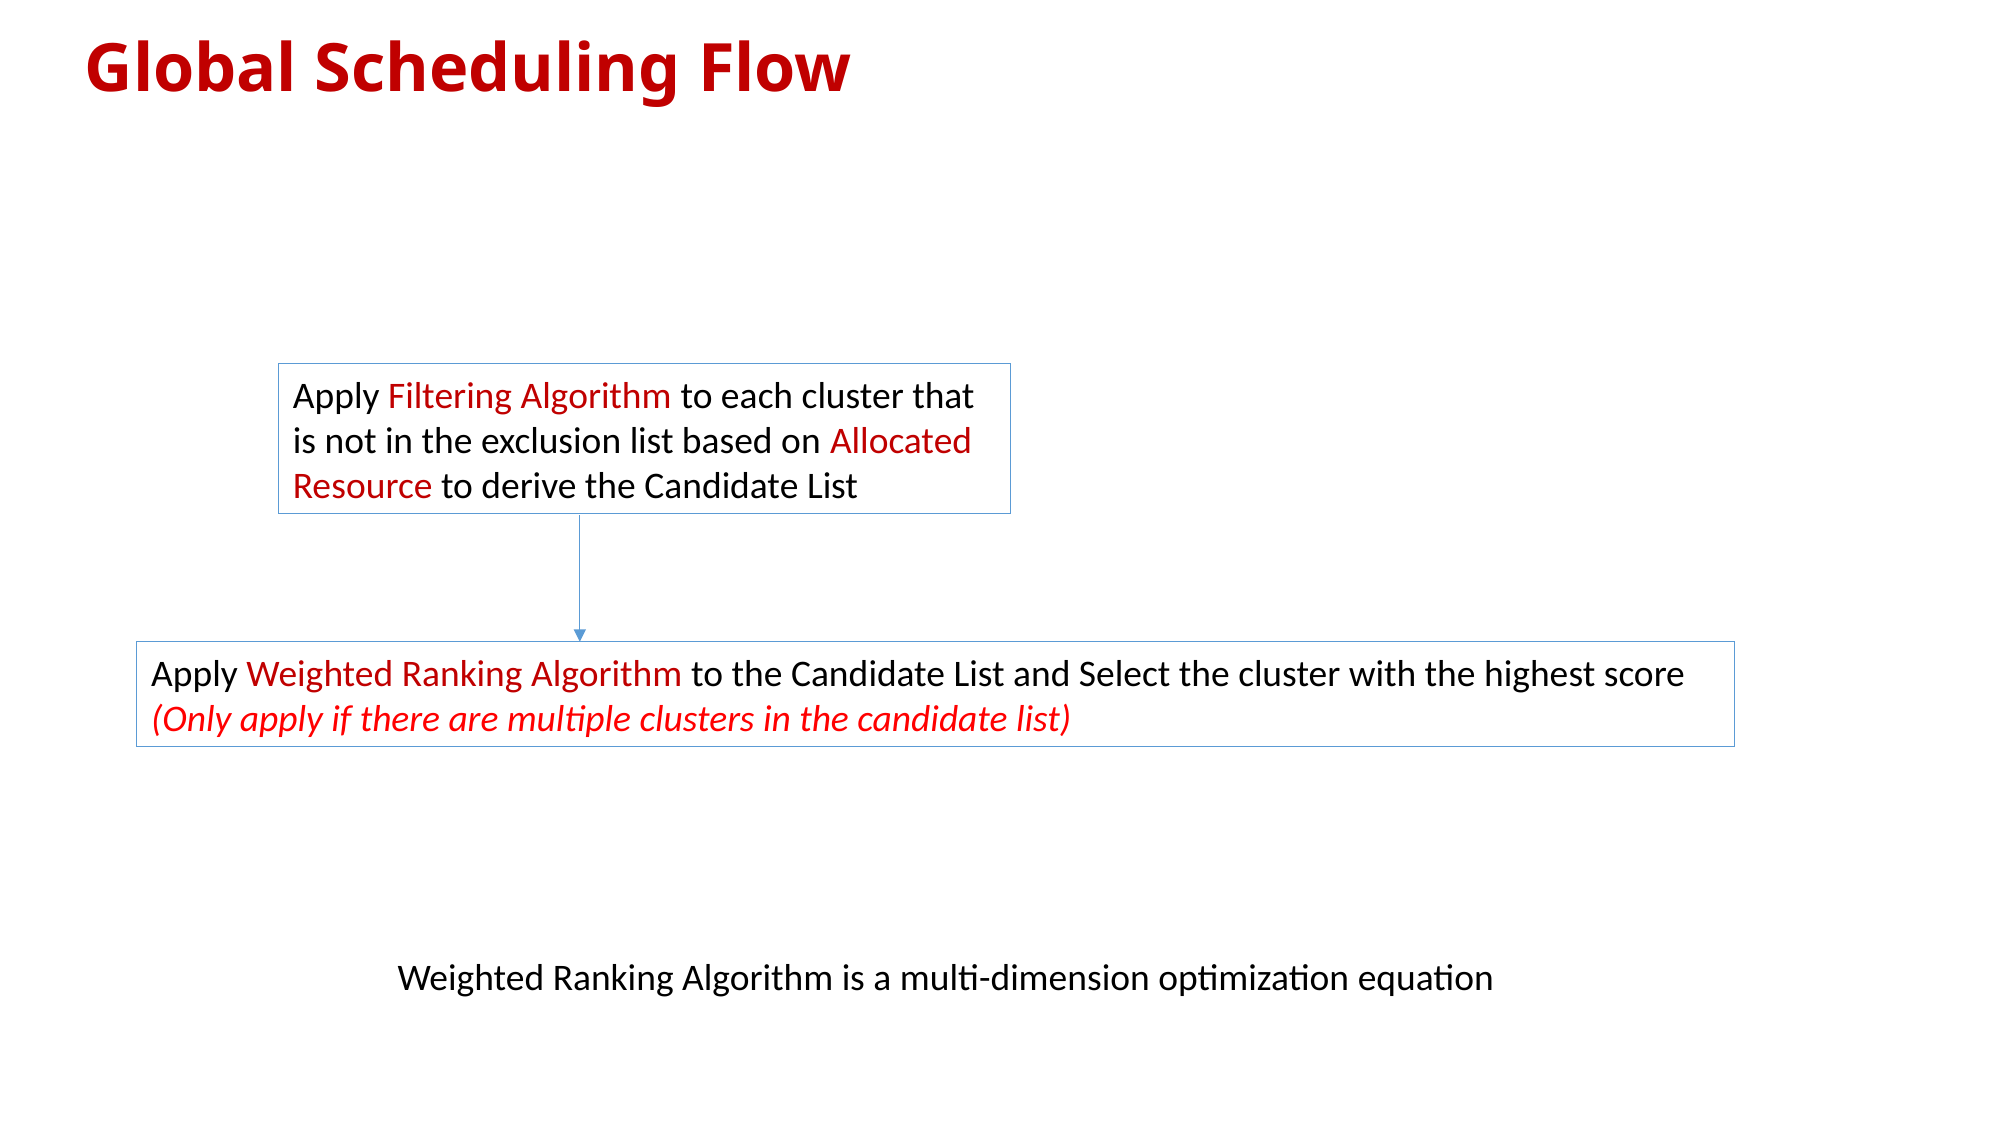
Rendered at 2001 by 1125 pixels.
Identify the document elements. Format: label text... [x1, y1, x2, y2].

text_box Apply Weighted Ranking Algorithm to the Candidate List and Select the cluster with the highest score (Only apply if there are multiple clusters in the candidate list) [136, 641, 1735, 747]
text_box Apply Filtering Algorithm to each cluster that is not in the exclusion list based on Allocated Resource to derive the Candidate List [278, 363, 1011, 514]
text_box Global Scheduling Flow [70, 26, 1304, 181]
text_box Weighted Ranking Algorithm is a multi-dimension optimization equation [382, 945, 1514, 1006]
